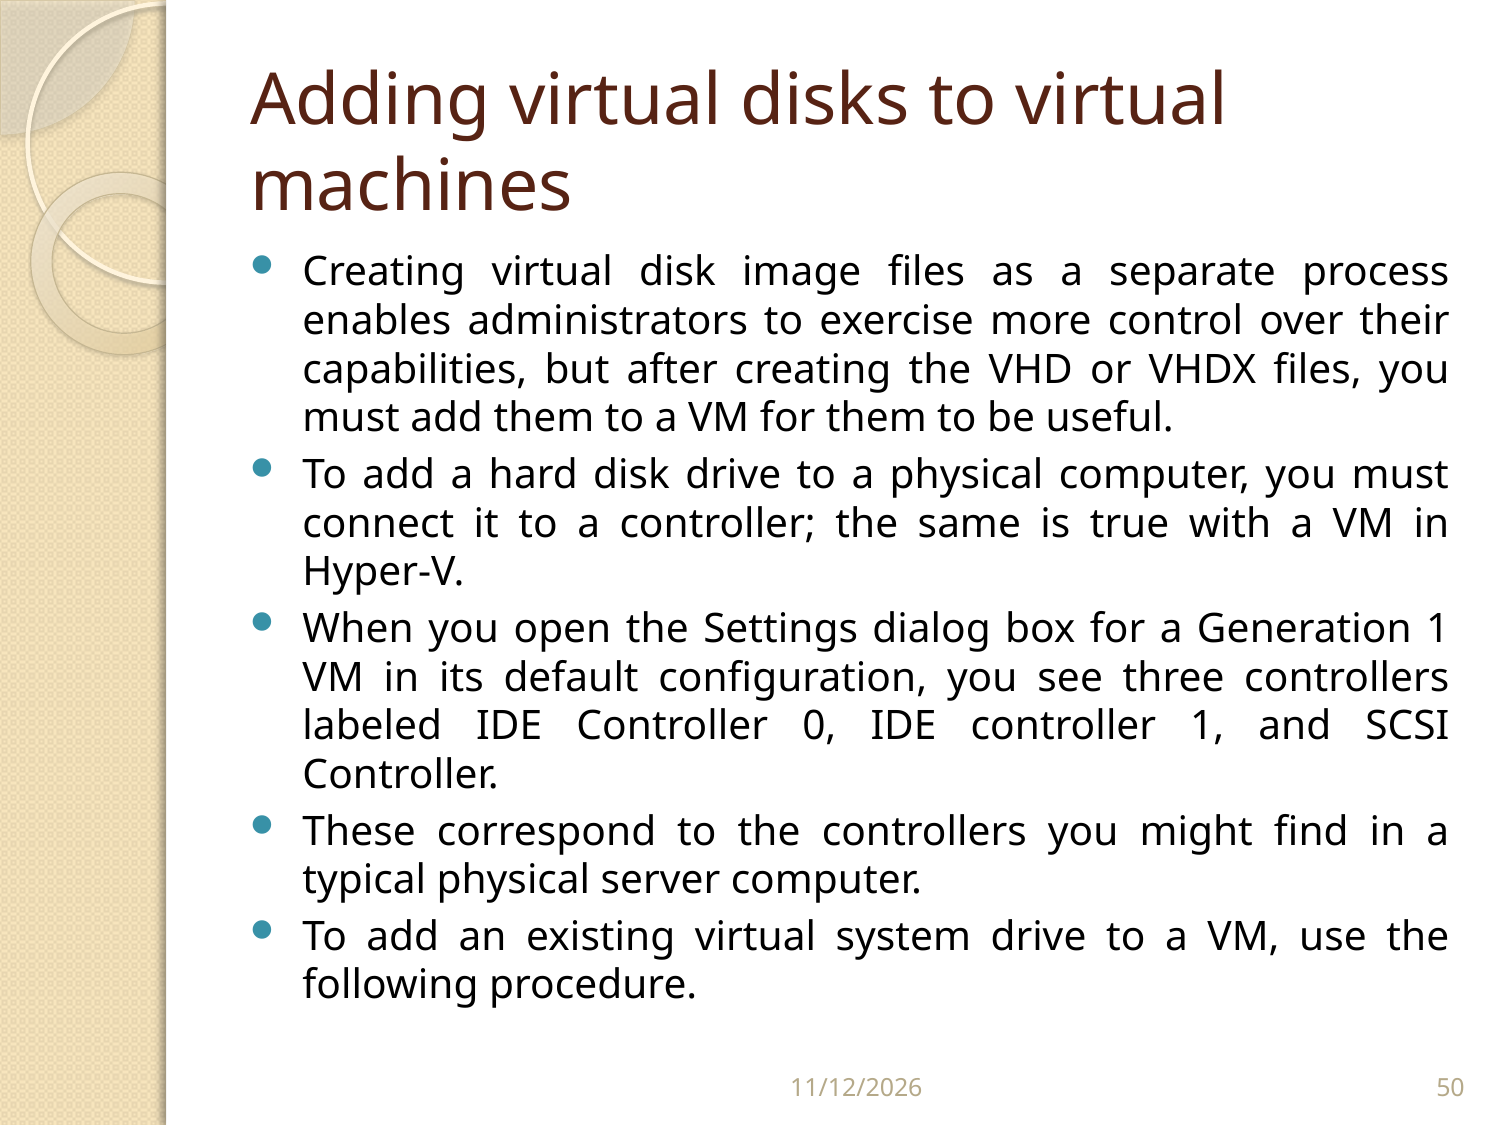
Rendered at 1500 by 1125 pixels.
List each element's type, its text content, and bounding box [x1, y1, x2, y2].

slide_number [587, 1034, 938, 1113]
title Adding virtual disks to virtual machines [235, 45, 1466, 233]
list Creating virtual disk image files as a separate process enables administrators to exercise more control over their capabilities, but after creating the VHD or VHDX files, you must add them to a VM for them to be useful. To add a hard disk drive to a physical computer, you must connect it to a controller; the same is true with a VM in Hyper-V. When you open the Settings dialog box for a Generation 1 VM in its default configuration, you see three controllers labeled IDE Controller 0, IDE controller 1, and SCSI Controller. These correspond to the controllers you might find in a typical physical server computer. To add an existing virtual system drive to a VM, use the following procedure. [235, 237, 1466, 1025]
slide_number 50 [1413, 1034, 1488, 1113]
